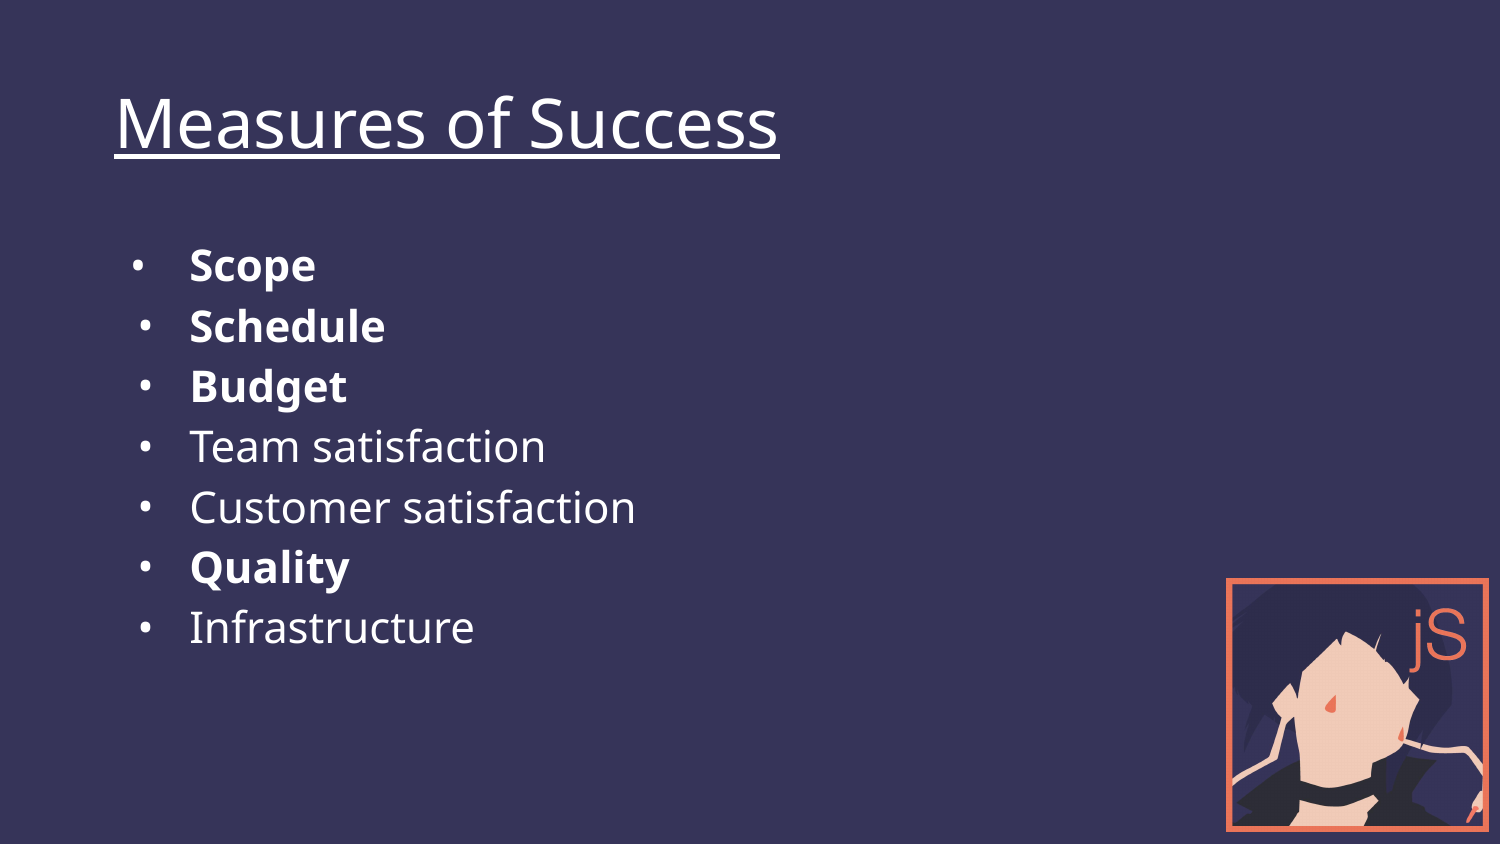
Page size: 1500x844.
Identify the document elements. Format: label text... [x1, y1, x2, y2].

list Scope Schedule Budget Team satisfaction Customer satisfaction Quality Infrastructure [103, 224, 1397, 760]
title Measures of Success [103, 44, 1397, 208]
picture [1226, 578, 1489, 832]
